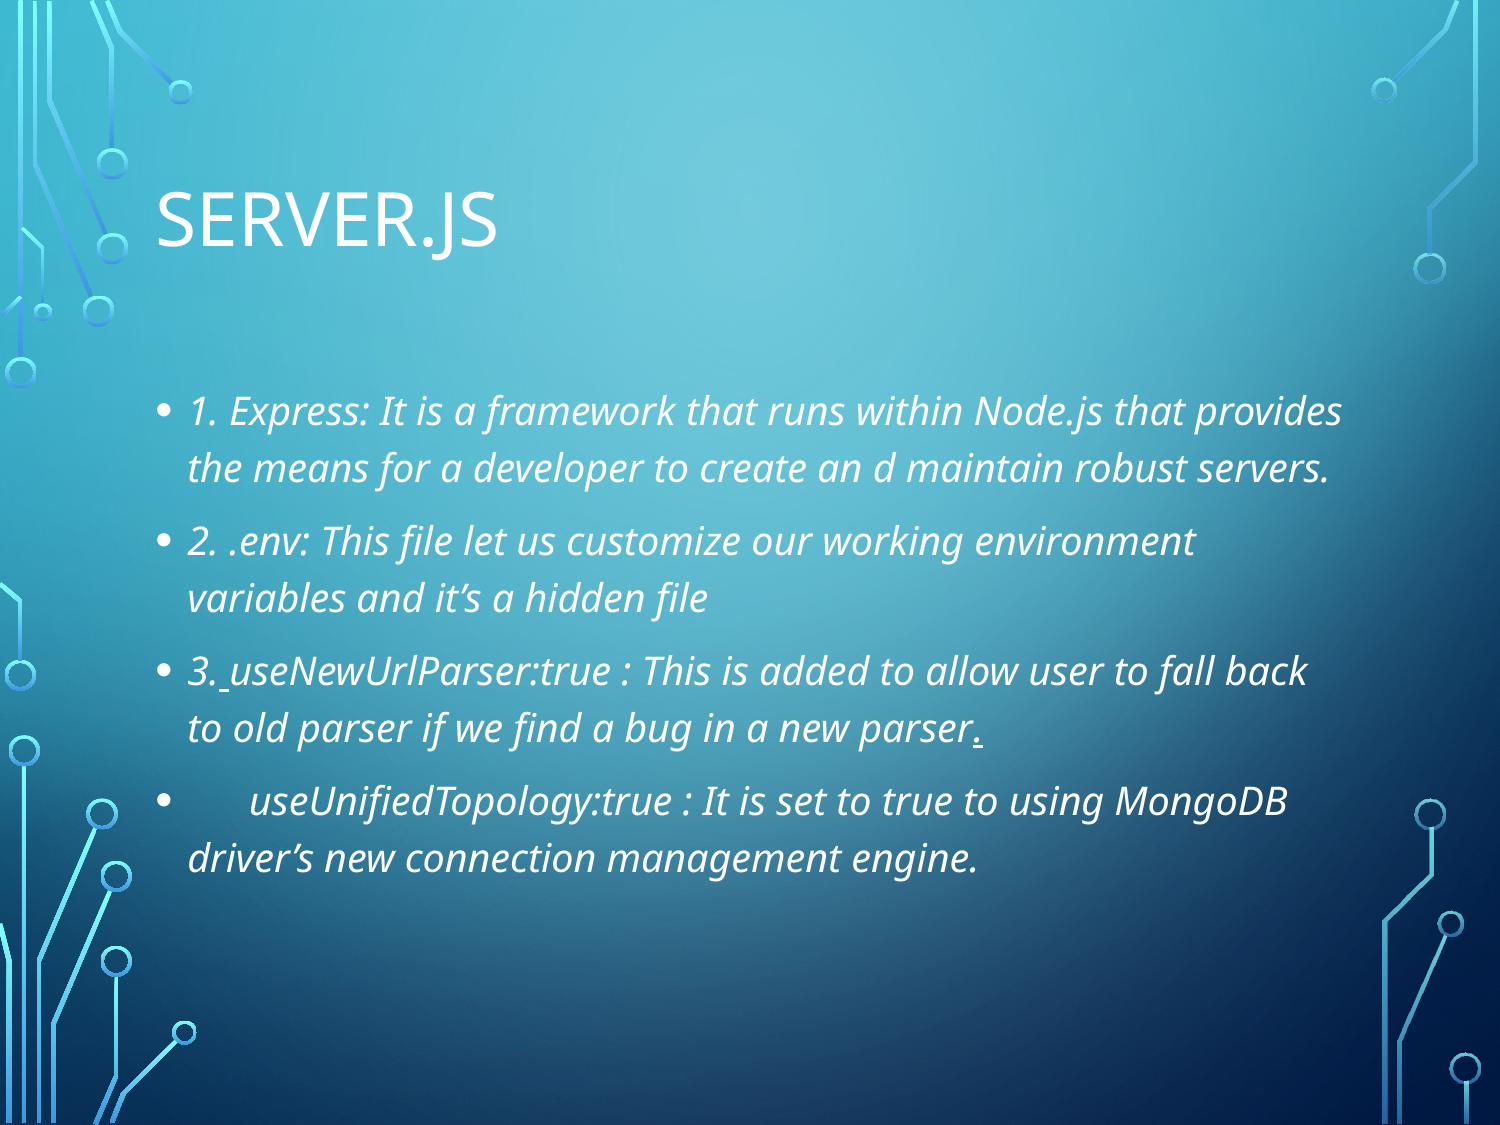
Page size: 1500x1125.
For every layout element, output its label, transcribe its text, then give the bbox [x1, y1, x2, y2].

list 1. Express: It is a framework that runs within Node.js that provides the means for a developer to create an d maintain robust servers. 2. .env: This file let us customize our working environment variables and it’s a hidden file 3. useNewUrlParser:true : This is added to allow user to fall back to old parser if we find a bug in a new parser. useUnifiedTopology:true : It is set to true to using MongoDB driver’s new connection management engine. [140, 369, 1360, 950]
title Server.js [140, 101, 1360, 344]
